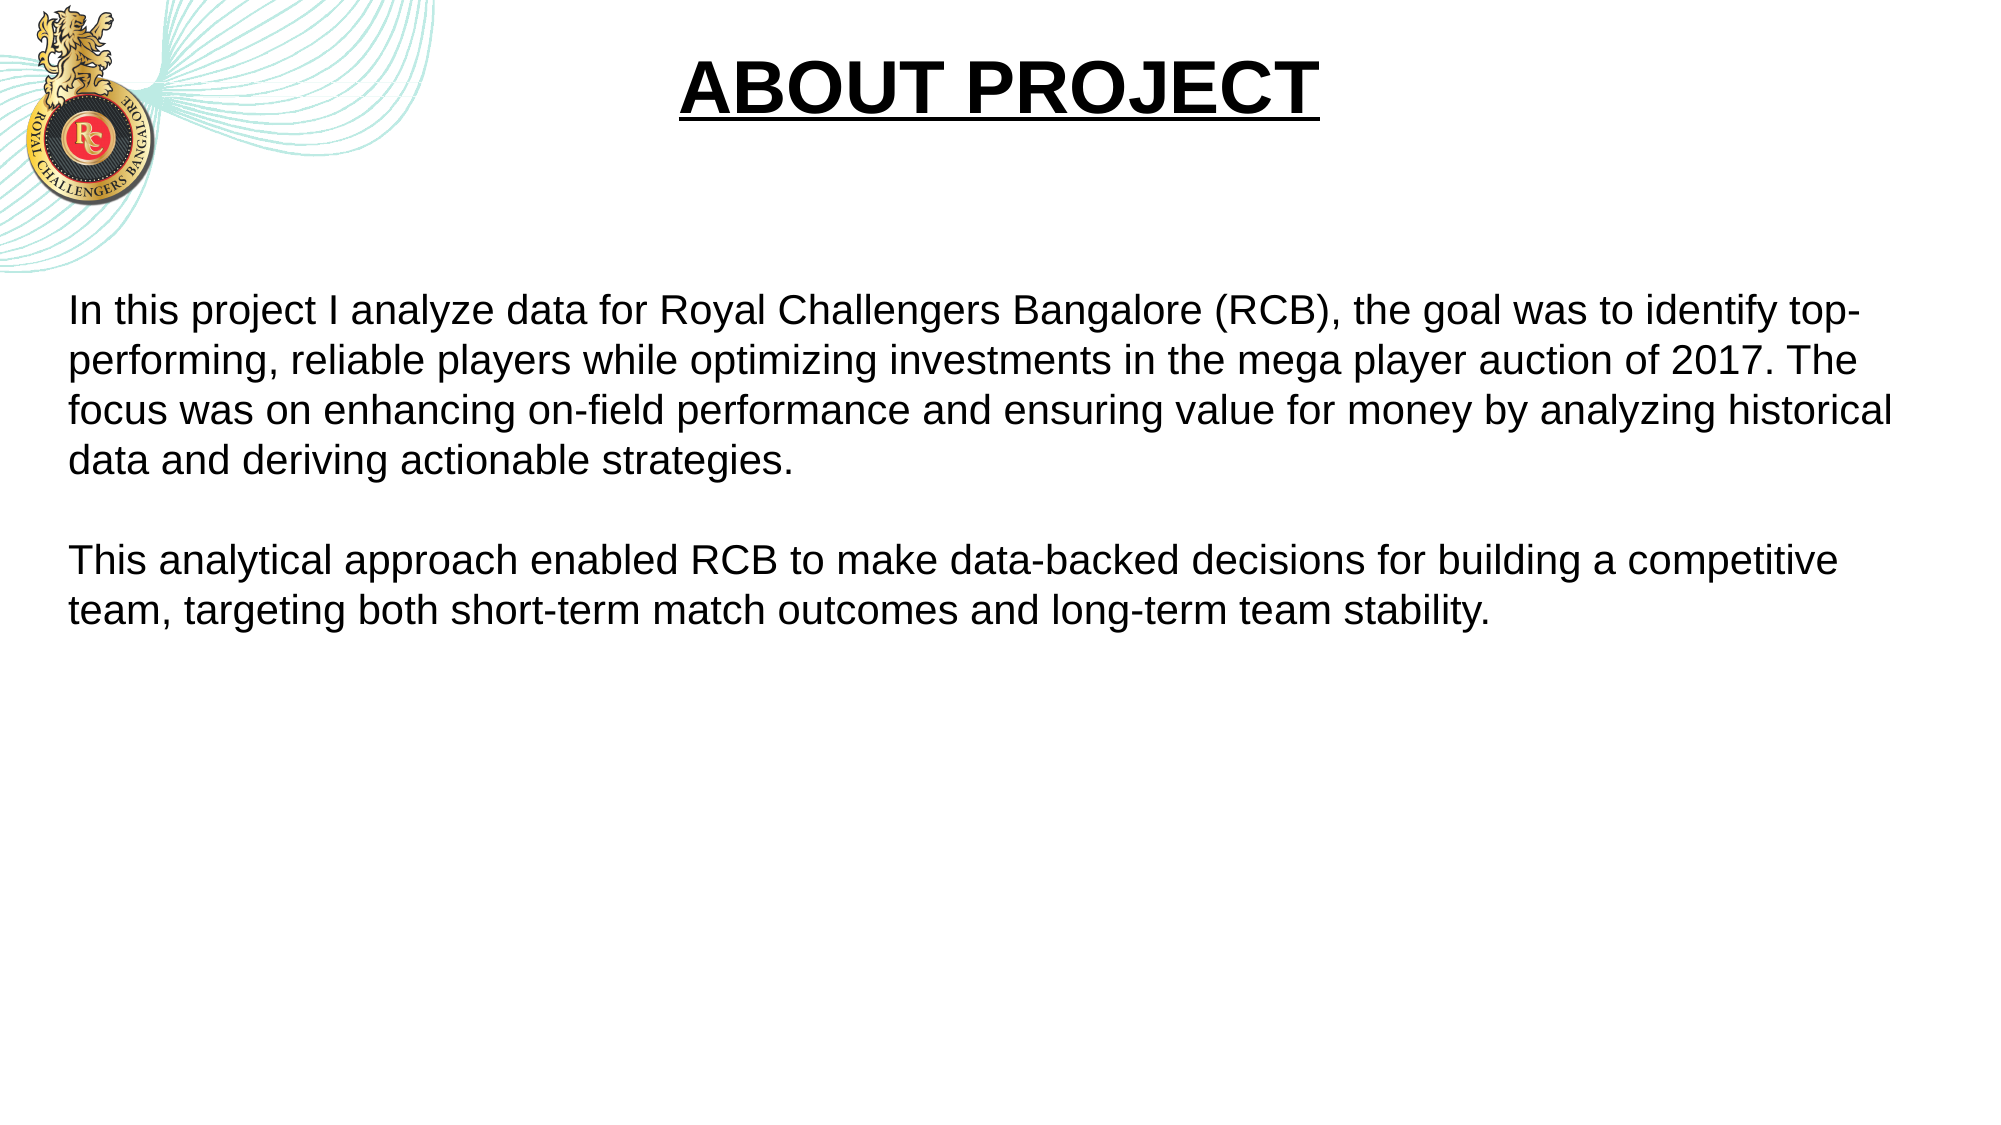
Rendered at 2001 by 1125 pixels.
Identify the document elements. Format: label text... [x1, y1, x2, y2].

picture [0, 0, 210, 225]
text_box In this project I analyze data for Royal Challengers Bangalore (RCB), the goal was to identify top-performing, reliable players while optimizing investments in the mega player auction of 2017. The focus was on enhancing on-field performance and ensuring value for money by analyzing historical data and deriving actionable strategies. This analytical approach enabled RCB to make data-backed decisions for building a competitive team, targeting both short-term match outcomes and long-term team stability. [53, 275, 1917, 640]
title ABOUT PROJECT [210, 37, 1931, 129]
